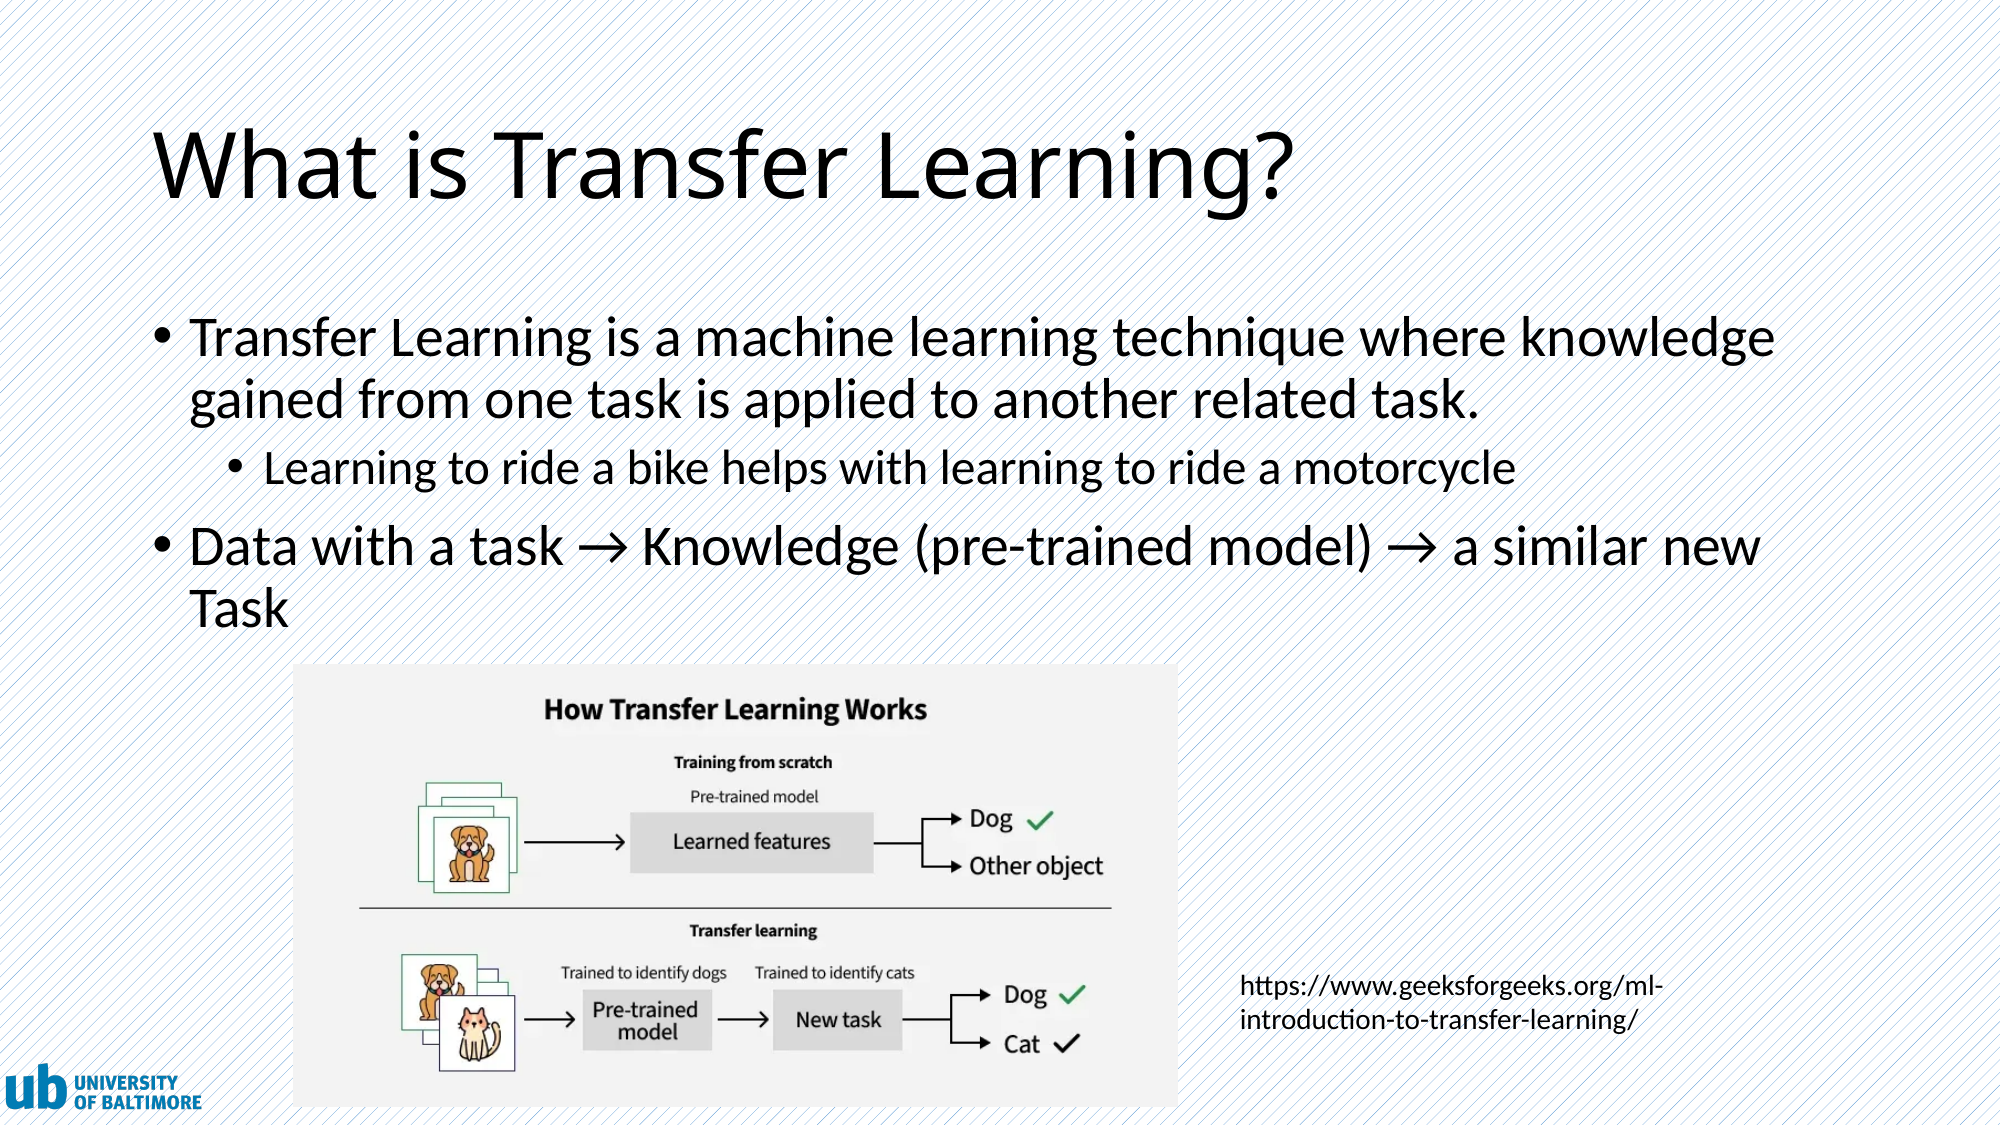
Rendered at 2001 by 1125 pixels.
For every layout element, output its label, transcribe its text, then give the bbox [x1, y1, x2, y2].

text_box https://www.geeksforgeeks.org/ml-introduction-to-transfer-learning/ [1225, 958, 1774, 1044]
picture [293, 664, 1178, 1107]
title What is Transfer Learning? [137, 59, 1863, 278]
picture [0, 1031, 233, 1125]
text_box [975, 537, 1025, 588]
list Transfer Learning is a machine learning technique where knowledge gained from one task is applied to another related task. Learning to ride a bike helps with learning to ride a motorcycle Data with a task → Knowledge (pre-trained model) → a similar new Task [137, 299, 1863, 650]
